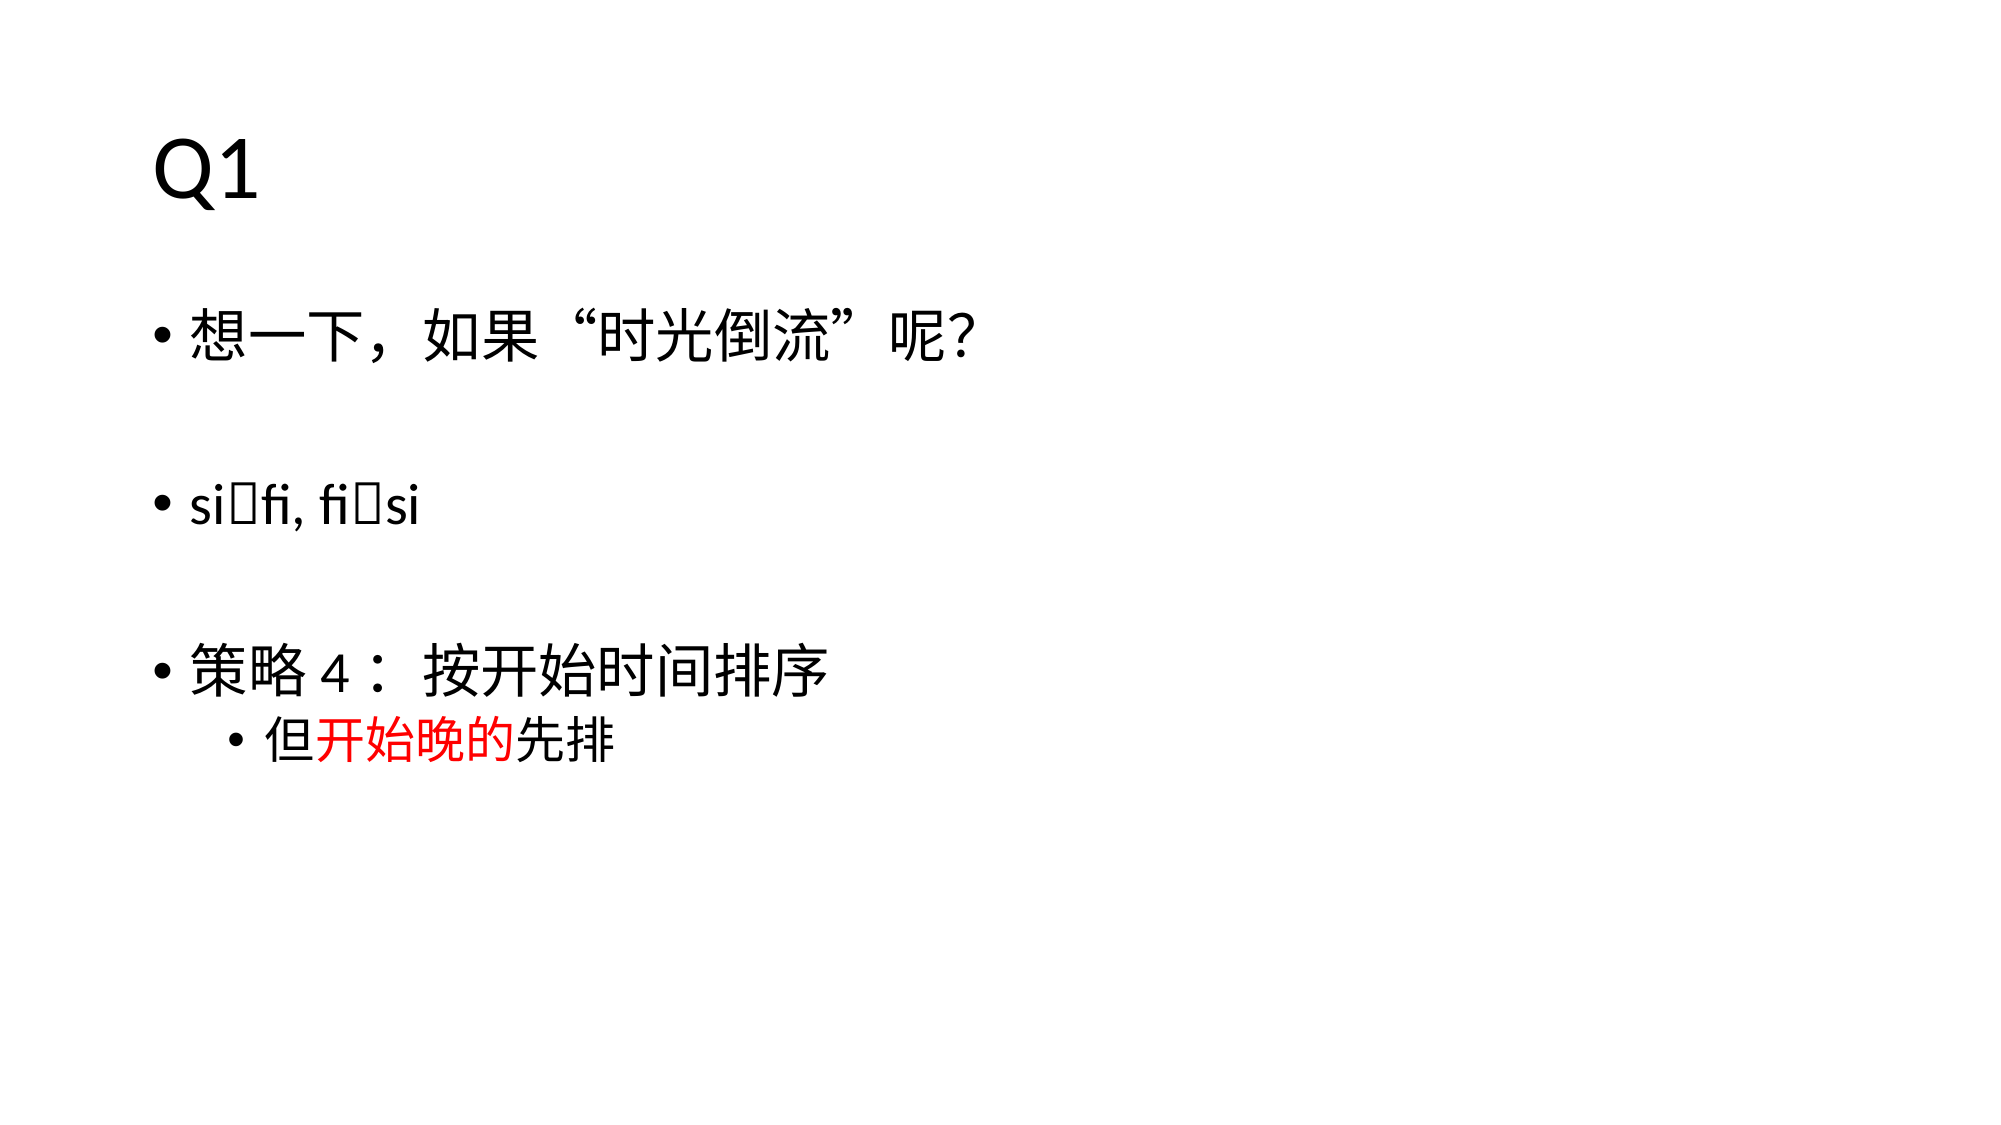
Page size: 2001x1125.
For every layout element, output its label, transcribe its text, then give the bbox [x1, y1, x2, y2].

title Q1 [137, 59, 1863, 278]
list 想一下，如果“时光倒流”呢？ sifi, fisi 策略4：按开始时间排序 但开始晚的先排 [137, 299, 1863, 1014]
